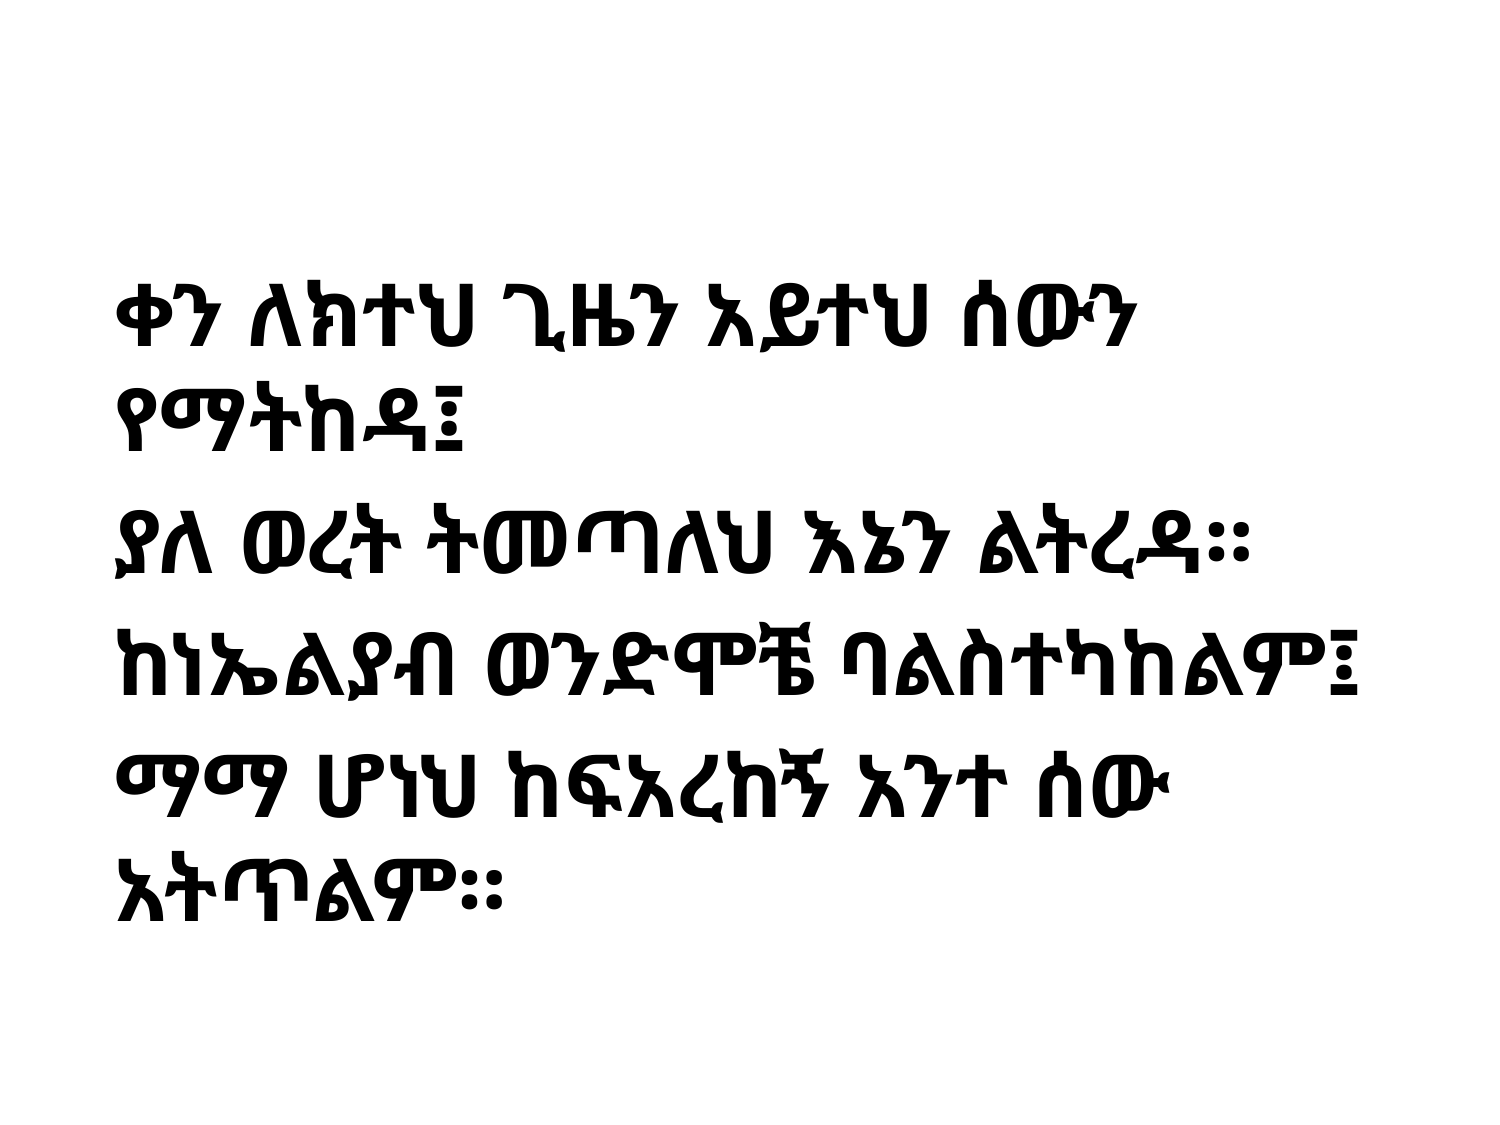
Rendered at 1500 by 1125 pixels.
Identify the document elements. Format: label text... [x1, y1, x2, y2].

subtitle ቀን ለክተህ ጊዜን አይተህ ሰውን የማትከዳ፤ ያለ ወረት ትመጣለህ እኔን ልትረዳ። ከነኤልያብ ወንድሞቼ ባልስተካከልም፤ ማማ ሆነህ ከፍአረከኝ አንተ ሰው አትጥልም። [99, 50, 1475, 1075]
